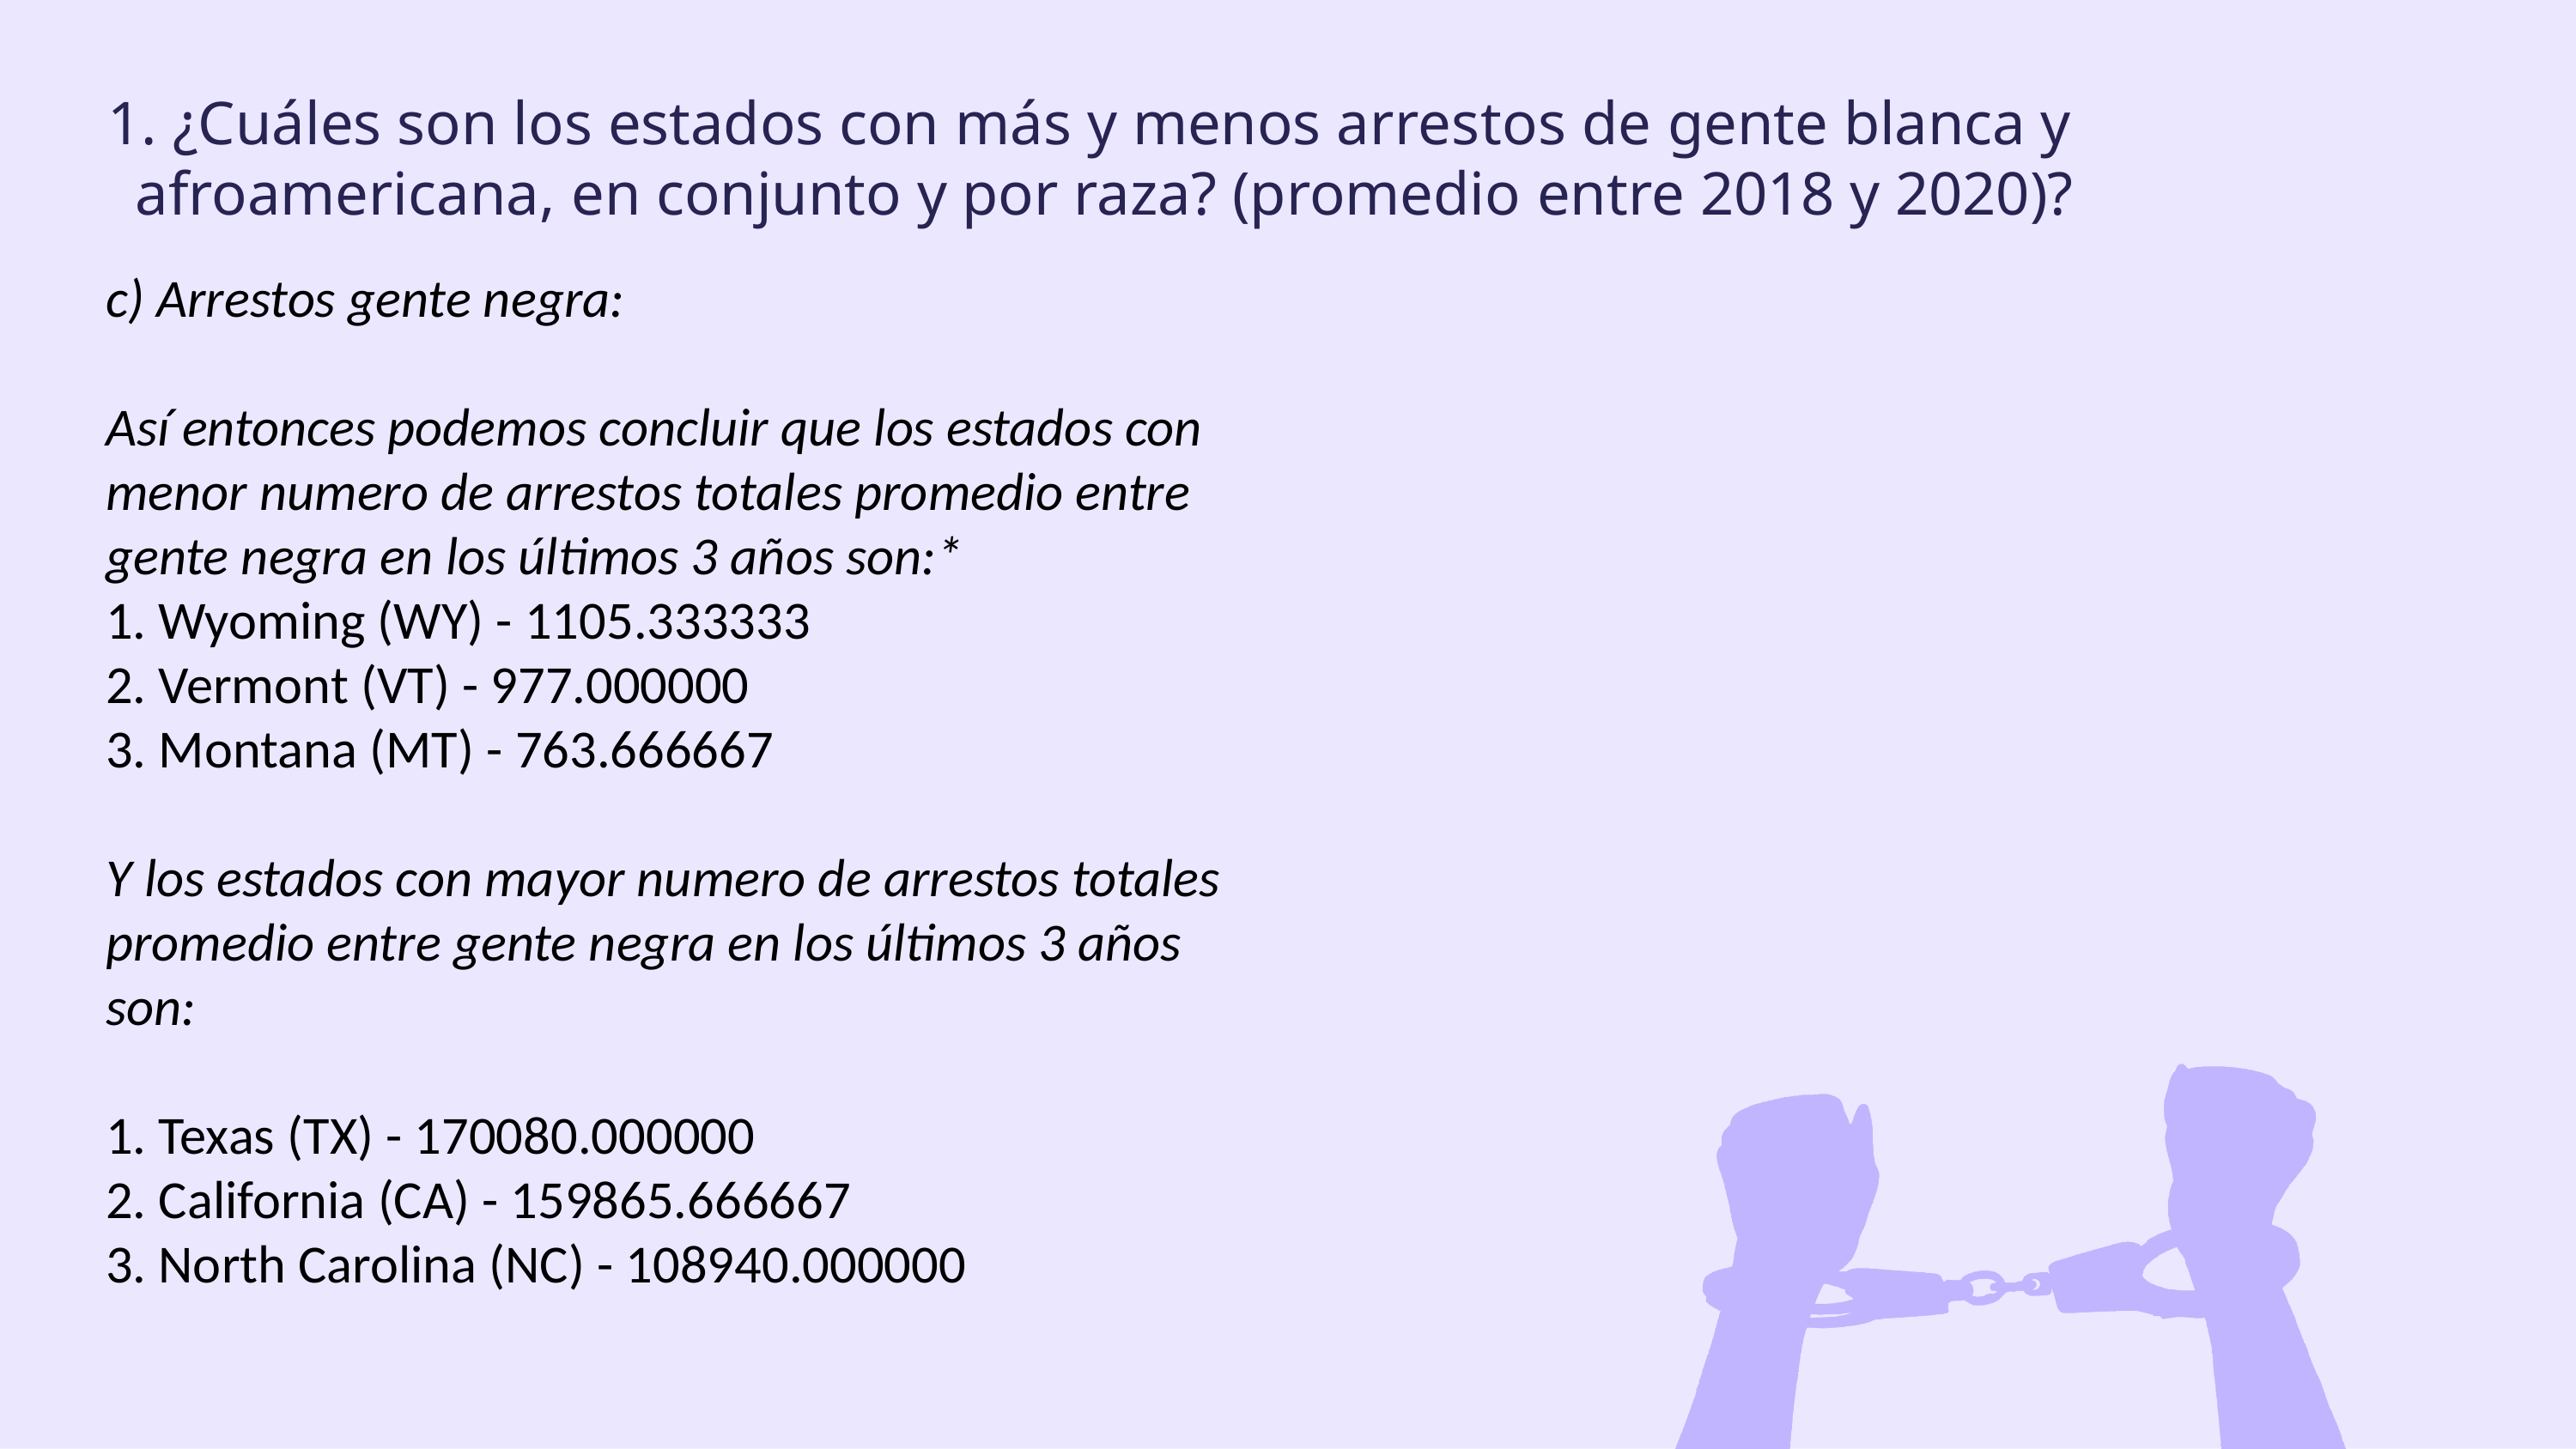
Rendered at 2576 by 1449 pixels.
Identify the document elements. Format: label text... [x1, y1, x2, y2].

text_box c) Arrestos gente negra: Así entonces podemos concluir que los estados con menor numero de arrestos totales promedio entre gente negra en los últimos 3 años son:* 1. Wyoming (WY) - 1105.333333 2. Vermont (VT) - 977.000000 3. Montana (MT) - 763.666667 Y los estados con mayor numero de arrestos totales promedio entre gente negra en los últimos 3 años son: 1. Texas (TX) - 170080.000000 2. California (CA) - 159865.666667 3. North Carolina (NC) - 108940.000000 [106, 263, 1224, 1294]
picture [1616, 1063, 2396, 1449]
title 1. ¿Cuáles son los estados con más y menos arrestos de gente blanca y afroamericana, en conjunto y por raza? (promedio entre 2018 y 2020)? [106, 83, 2434, 328]
